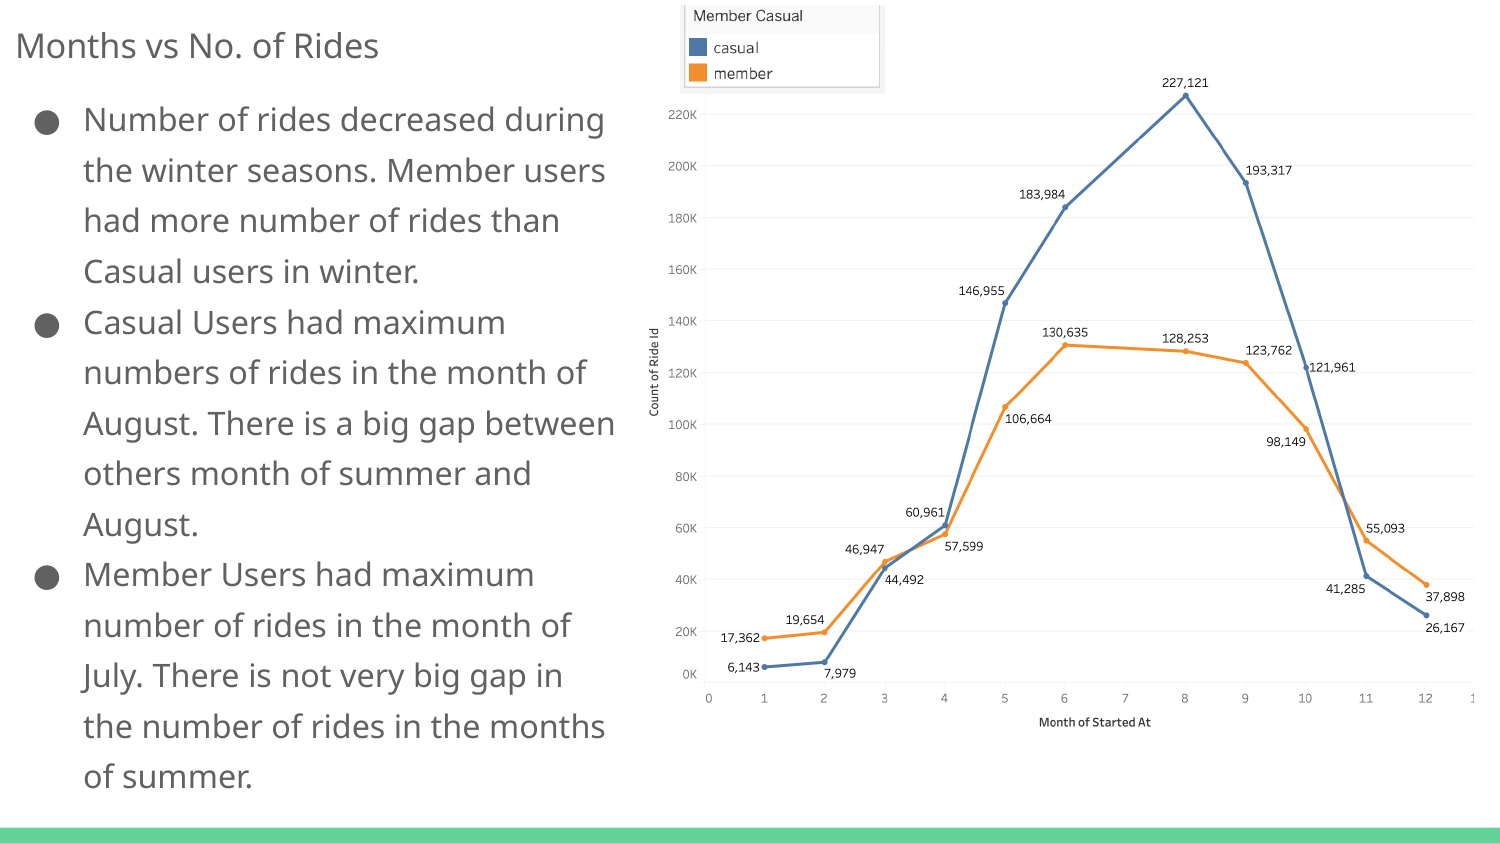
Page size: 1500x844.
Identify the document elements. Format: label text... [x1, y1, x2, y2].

picture [635, 5, 1474, 745]
list Months vs No. of Rides Number of rides decreased during the winter seasons. Member users had more number of rides than Casual users in winter. Casual Users had maximum numbers of rides in the month of August. There is a big gap between others month of summer and August. Member Users had maximum number of rides in the month of July. There is not very big gap in the number of rides in the months of summer. [0, 0, 636, 818]
